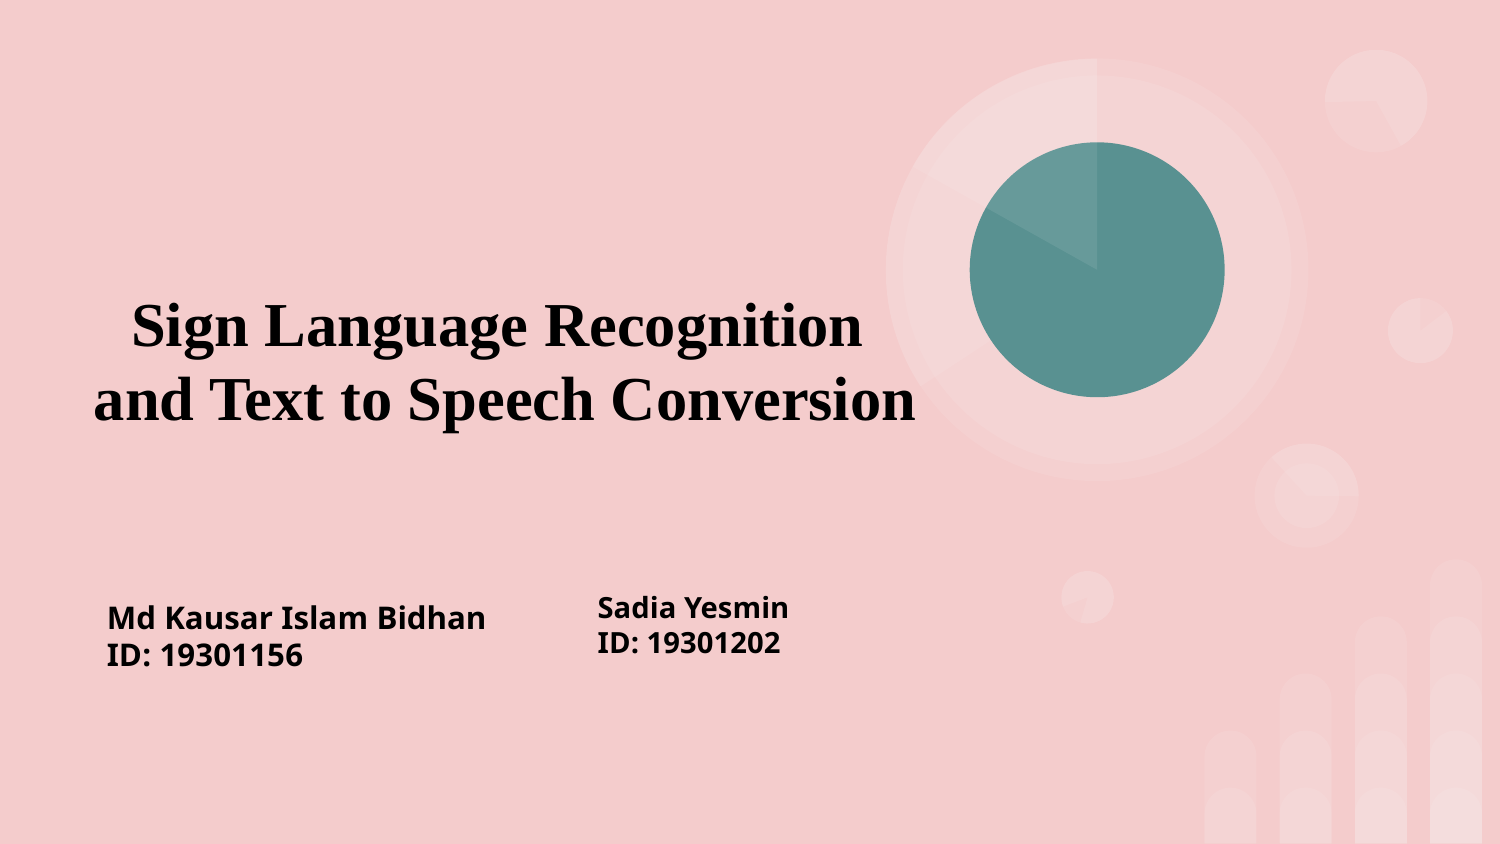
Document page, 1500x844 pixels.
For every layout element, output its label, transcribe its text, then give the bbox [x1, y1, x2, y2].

text_box Md Kausar Islam Bidhan ID: 19301156 [91, 582, 598, 688]
text_box Sadia Yesmin ID: 19301202 [582, 574, 1184, 675]
title Sign Language Recognition and Text to Speech Conversion [42, 224, 969, 493]
